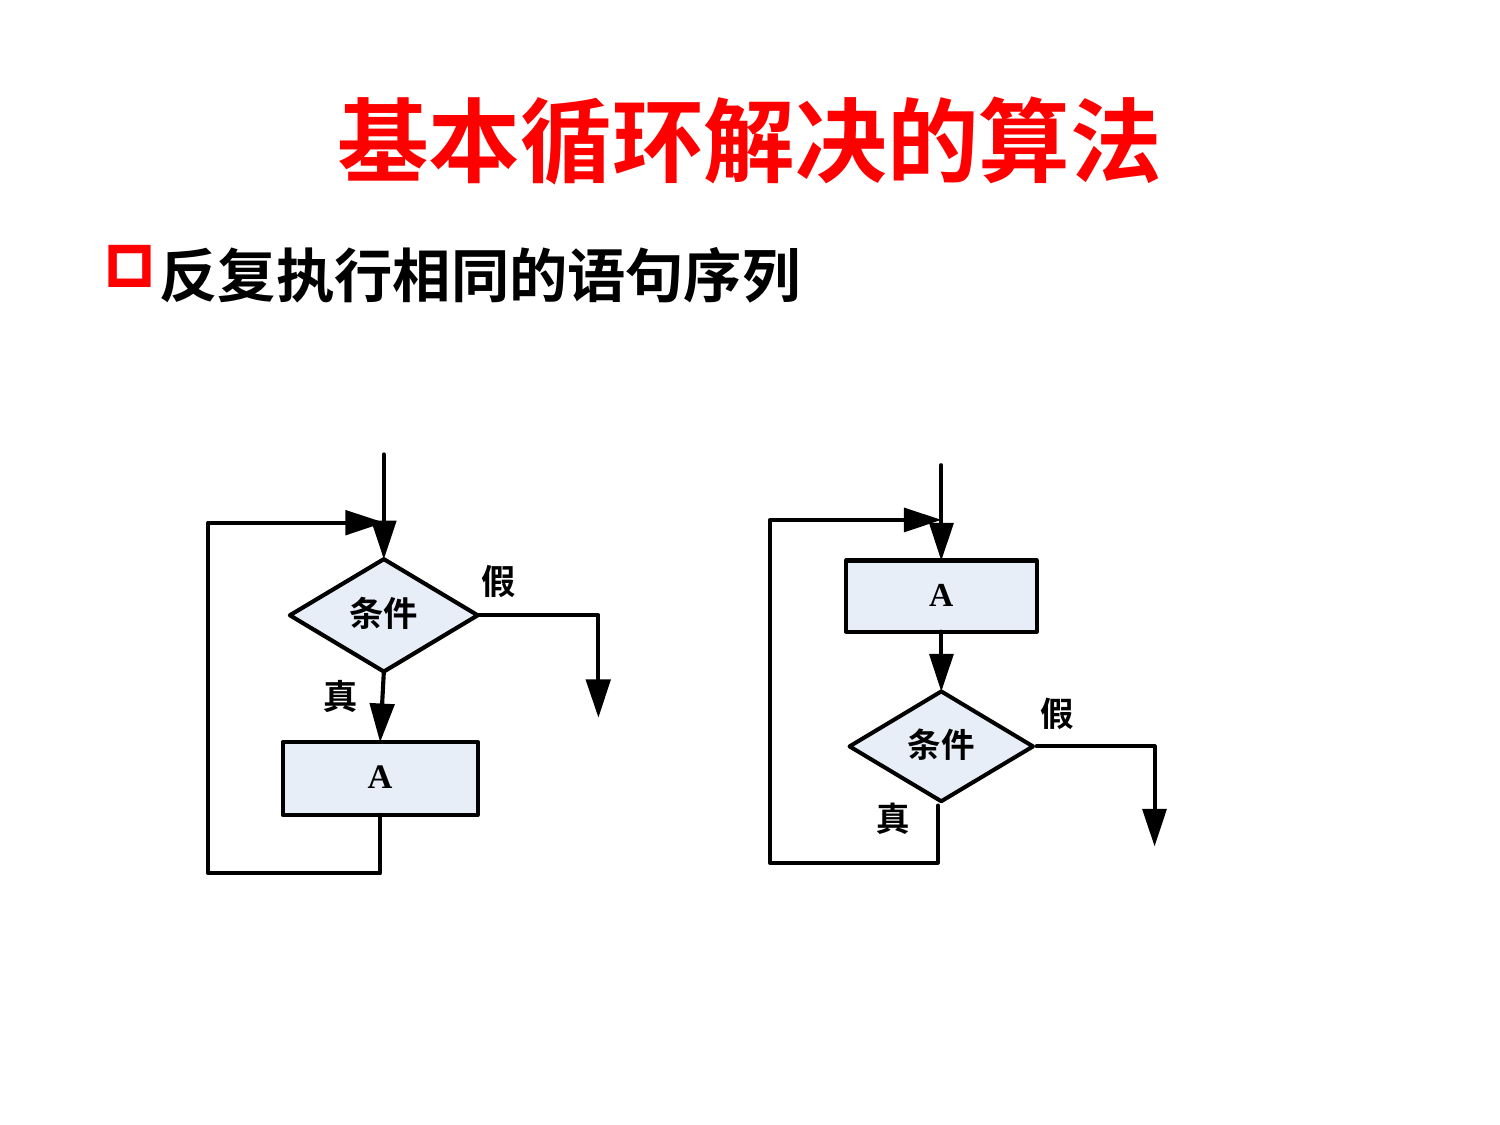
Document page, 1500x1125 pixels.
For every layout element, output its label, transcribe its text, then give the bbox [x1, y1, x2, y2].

text_box 反复执行相同的语句序列 [88, 231, 1401, 352]
title 基本循环解决的算法 [75, 45, 1425, 233]
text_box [726, 421, 1199, 907]
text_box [163, 409, 643, 919]
